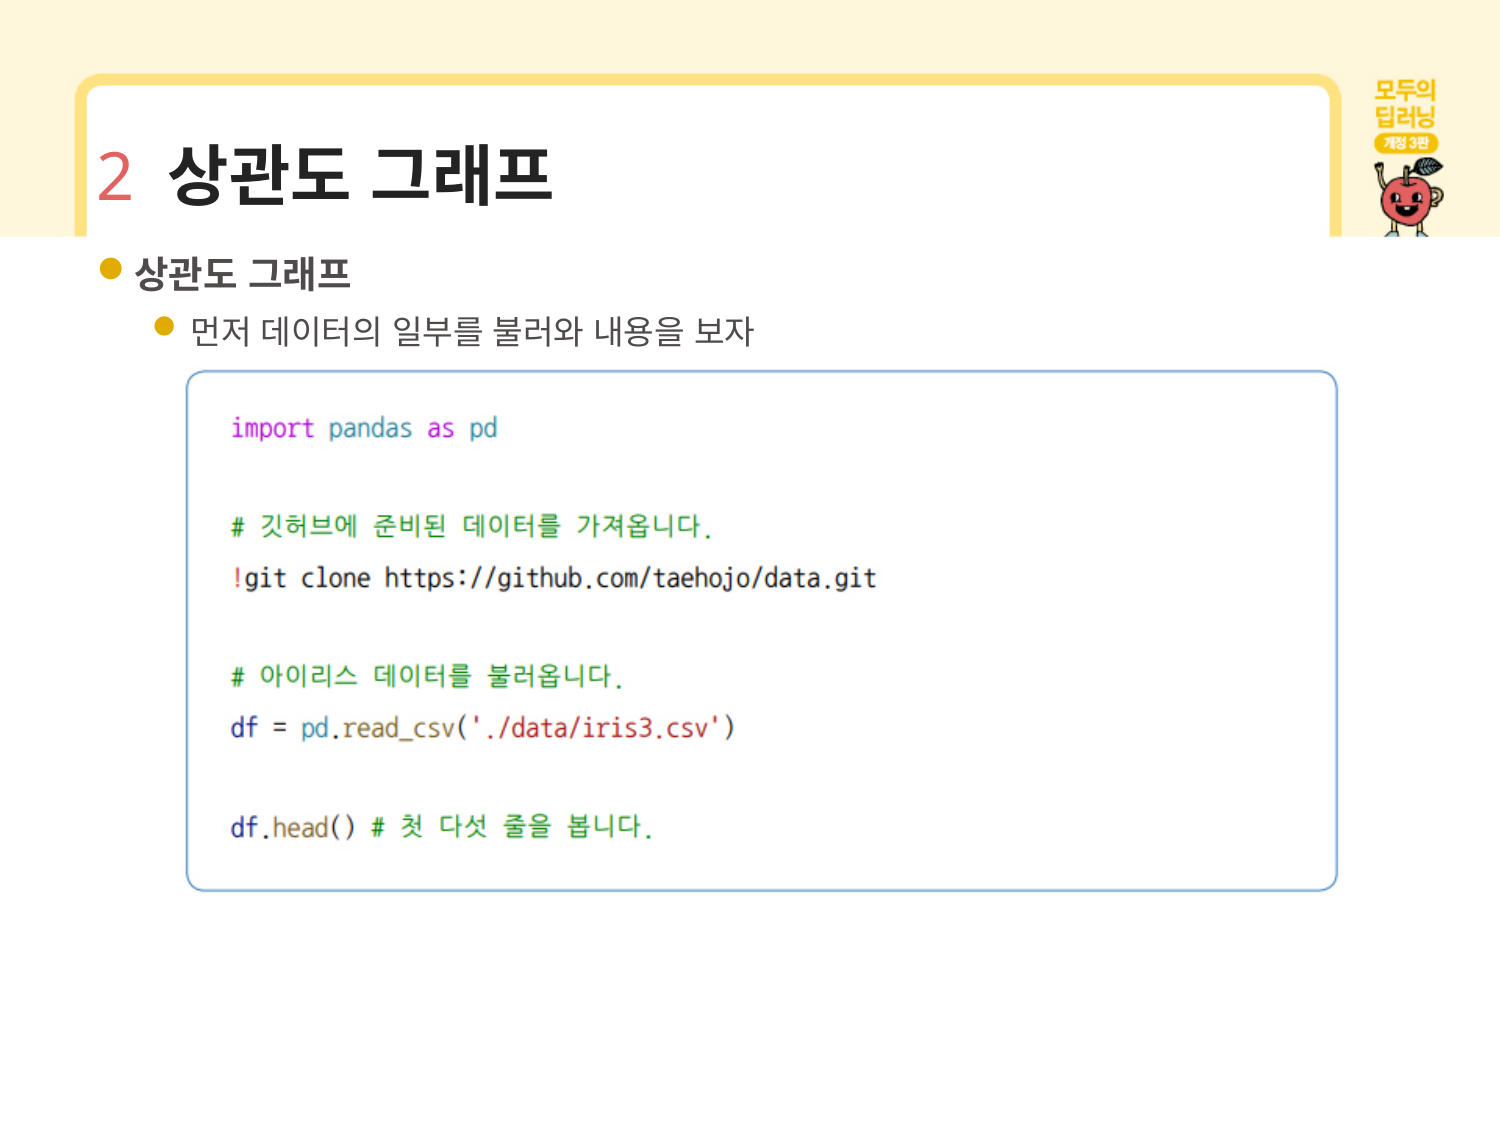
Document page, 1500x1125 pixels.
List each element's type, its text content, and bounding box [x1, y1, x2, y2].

list 상관도 그래프 먼저 데이터의 일부를 불러와 내용을 보자 [81, 239, 1412, 1054]
title 2 상관도 그래프 [81, 90, 1412, 222]
picture [0, 0, 1500, 1125]
